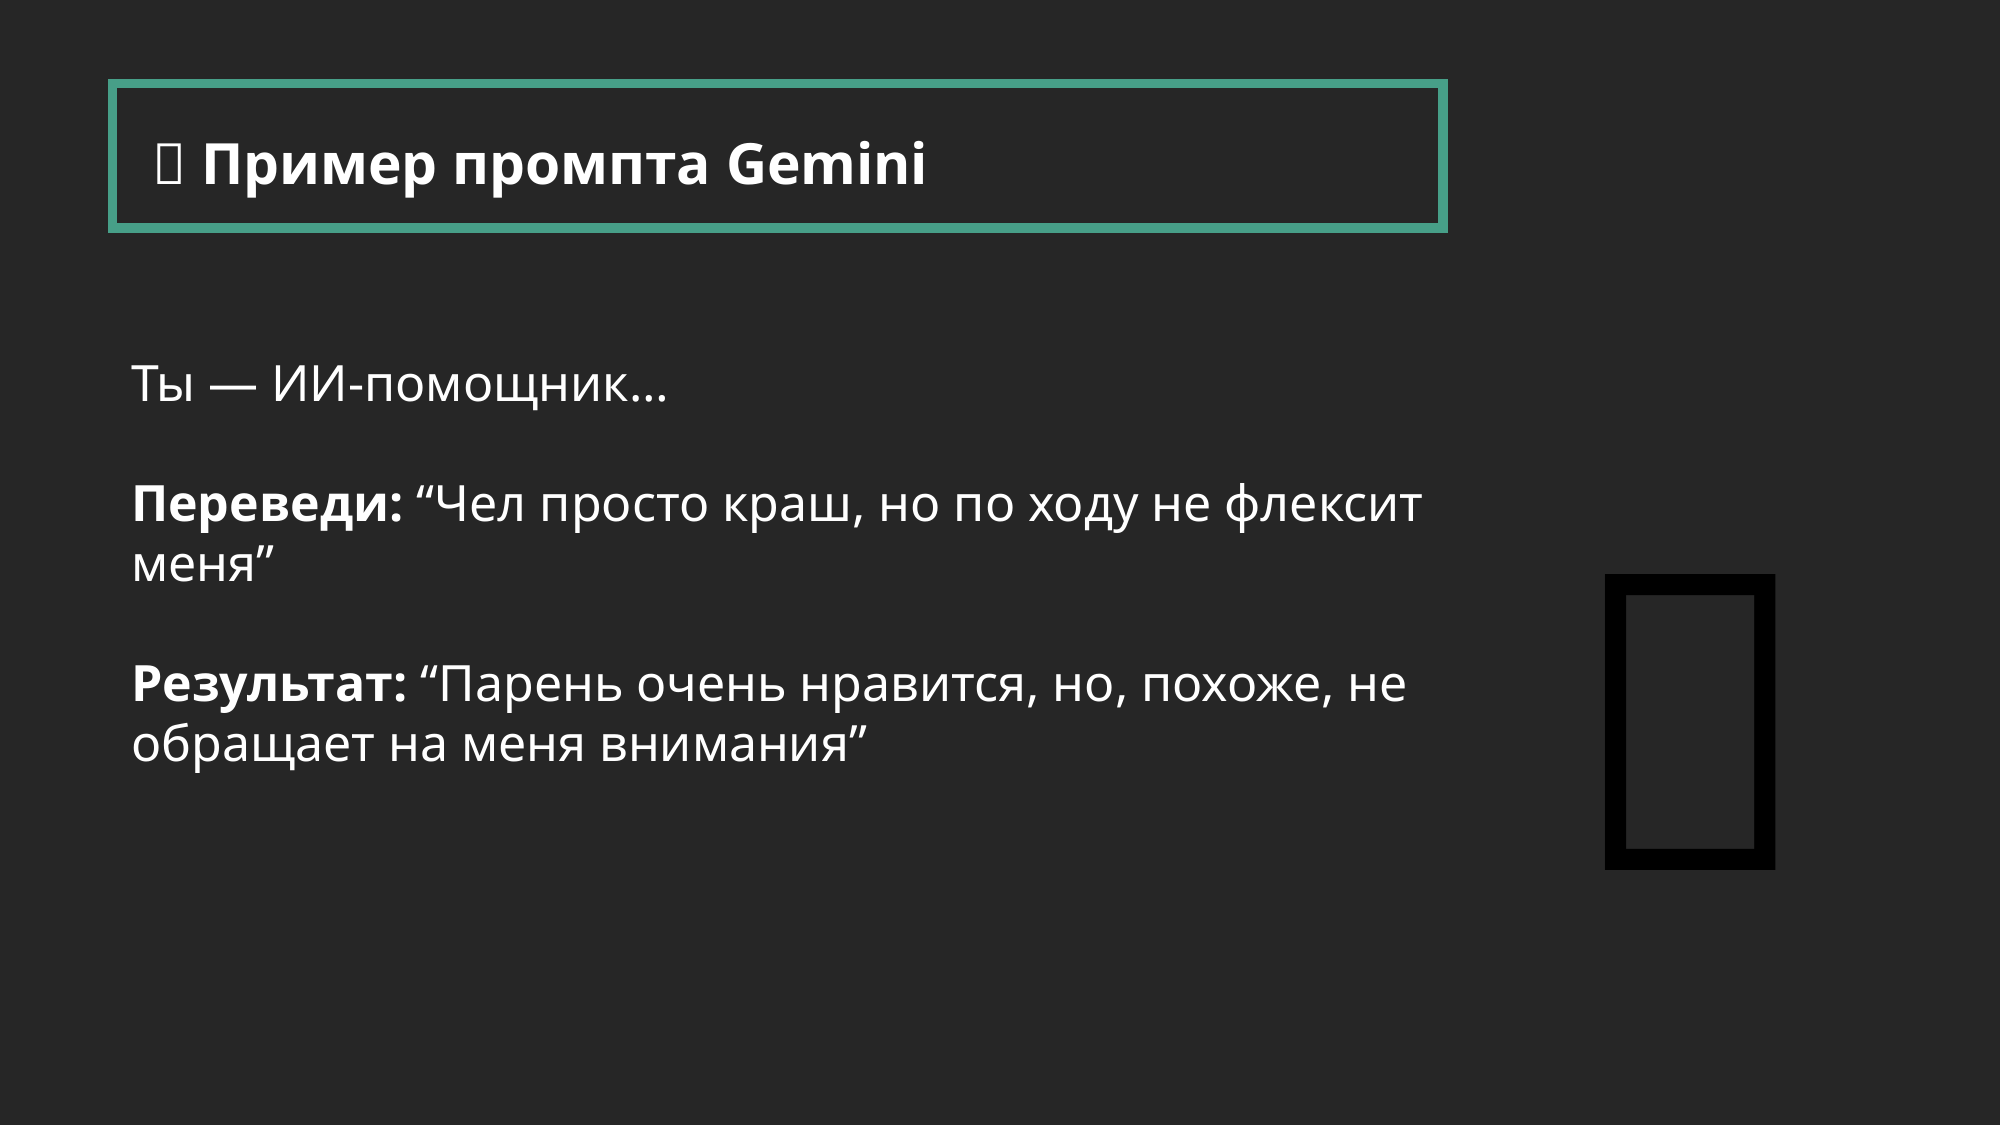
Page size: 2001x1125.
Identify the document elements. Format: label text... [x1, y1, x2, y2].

text_box [137, 263, 1729, 425]
text_box 🤖 [1551, 448, 1990, 961]
text_box [111, 82, 1445, 230]
title 🧠 Пример промпта Gemini [137, 127, 1557, 263]
list Ты — ИИ-помощник… Переведи: “Чел просто краш, но по ходу не флексит меня” Результат: “Парень очень нравится, но, похоже, не обращает на меня внимания” [116, 344, 1531, 902]
